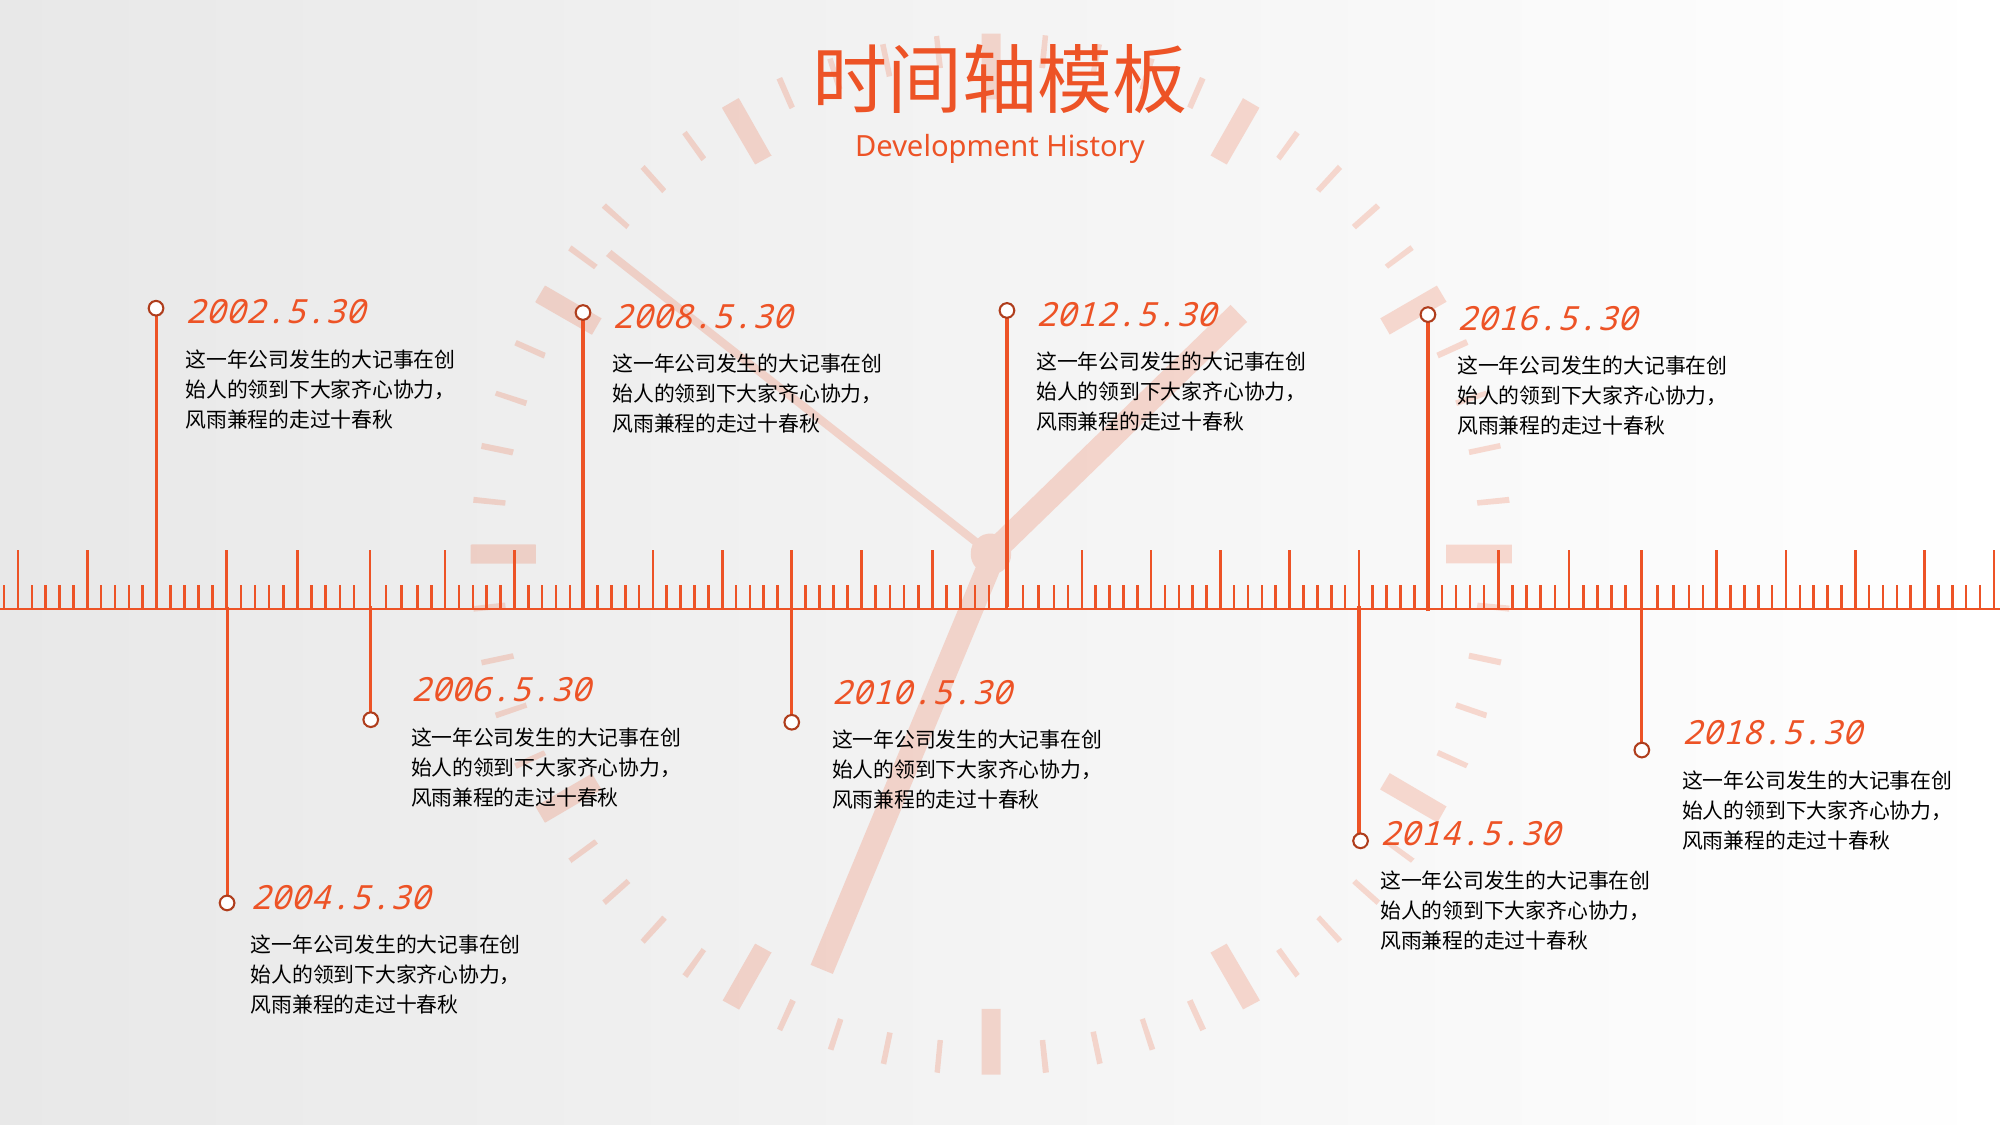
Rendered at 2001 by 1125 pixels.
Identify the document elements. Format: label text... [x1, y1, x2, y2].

text_box 2016.5.30 [1512, 289, 1685, 345]
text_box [0, 549, 1420, 610]
text_box 2018.5.30 [1667, 704, 1910, 759]
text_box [219, 606, 235, 911]
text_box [999, 303, 1015, 607]
text_box 这一年公司发生的大记事在创始人的领到下大家齐心协力，风雨兼程的走过十春秋 [236, 924, 470, 1025]
text_box 这一年公司发生的大记事在创始人的领到下大家齐心协力，风雨兼程的走过十春秋 [170, 334, 470, 439]
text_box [575, 305, 591, 609]
text_box 2014.5.30 [1512, 804, 1608, 860]
text_box 这一年公司发生的大记事在创始人的领到下大家齐心协力，风雨兼程的走过十春秋 [1667, 755, 1983, 860]
text_box 2006.5.30 [396, 661, 470, 716]
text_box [1634, 608, 1650, 758]
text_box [1420, 307, 1436, 612]
text_box 2004.5.30 [236, 868, 470, 924]
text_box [363, 606, 379, 728]
text_box 这一年公司发生的大记事在创始人的领到下大家齐心协力，风雨兼程的走过十春秋 [1512, 340, 1758, 446]
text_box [148, 300, 164, 605]
text_box 这一年公司发生的大记事在创始人的领到下大家齐心协力，风雨兼程的走过十春秋 [1512, 855, 1681, 960]
text_box 2002.5.30 [170, 283, 413, 338]
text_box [795, 24, 1205, 171]
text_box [784, 608, 800, 730]
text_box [1436, 549, 2000, 610]
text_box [470, 33, 1512, 549]
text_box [1353, 605, 1368, 849]
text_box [470, 610, 1512, 1075]
text_box 这一年公司发生的大记事在创始人的领到下大家齐心协力，风雨兼程的走过十春秋 [396, 716, 470, 817]
